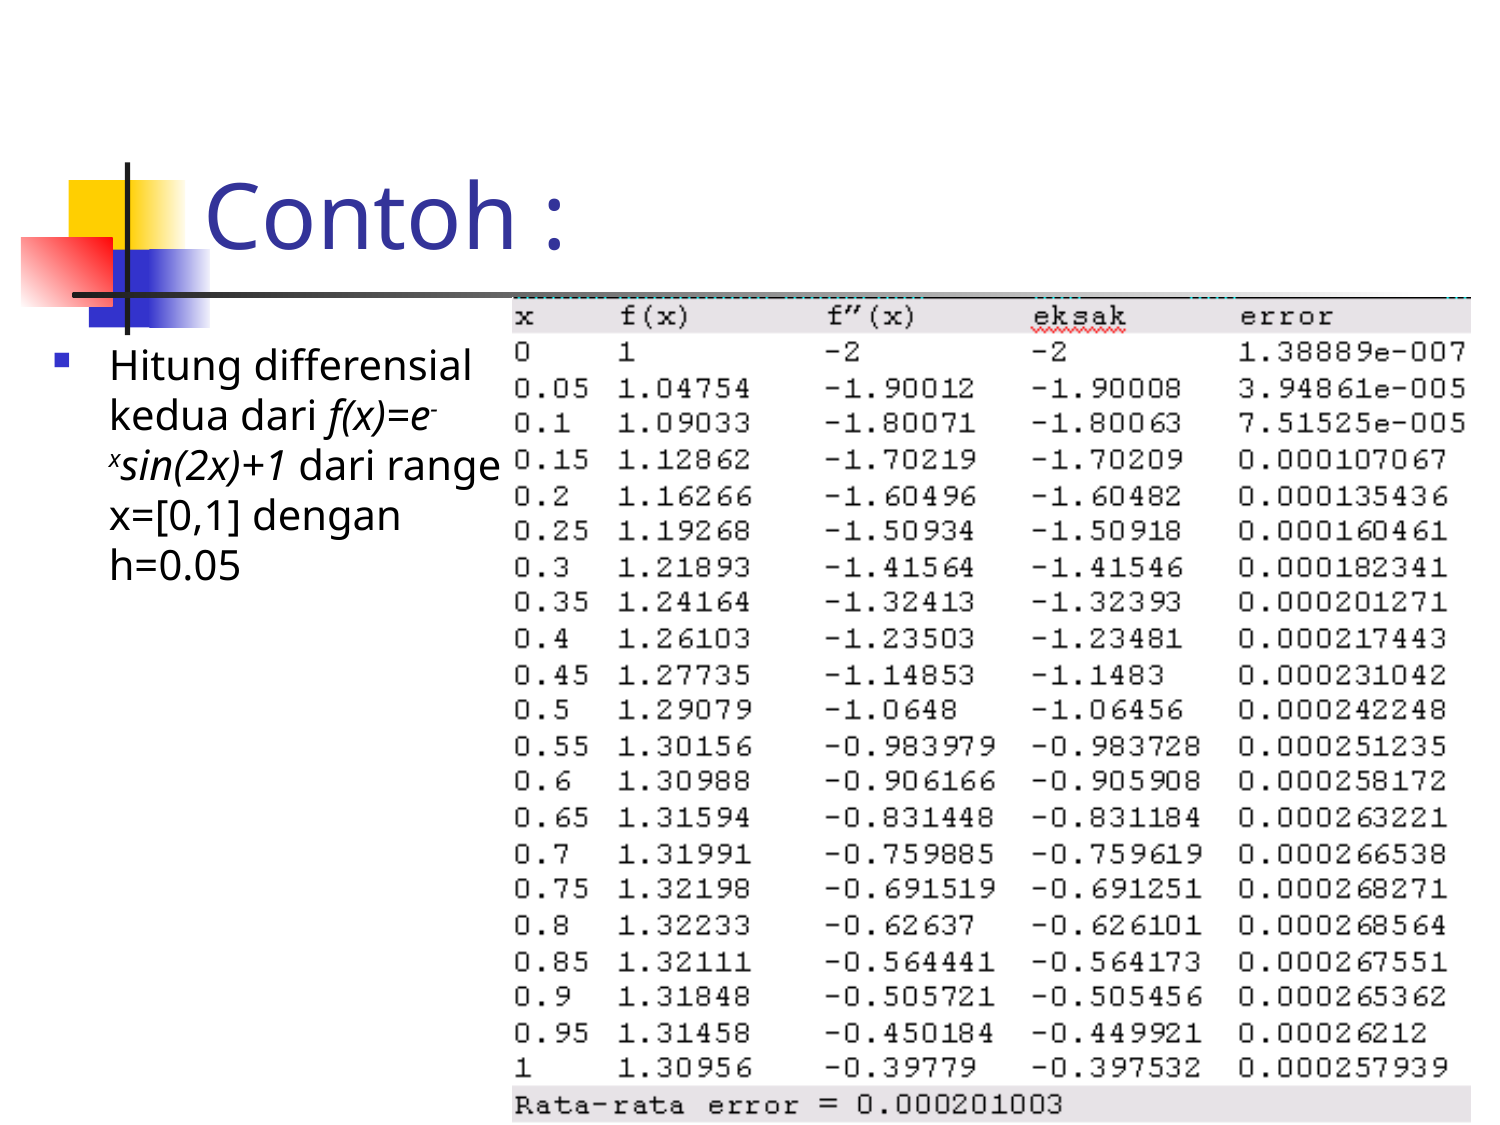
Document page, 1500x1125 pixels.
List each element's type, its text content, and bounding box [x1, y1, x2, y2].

title Contoh : [188, 35, 1468, 275]
list Hitung differensial kedua dari f(x)=e-xsin(2x)+1 dari range x=[0,1] dengan h=0.05 [37, 331, 507, 1006]
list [512, 297, 1472, 1125]
